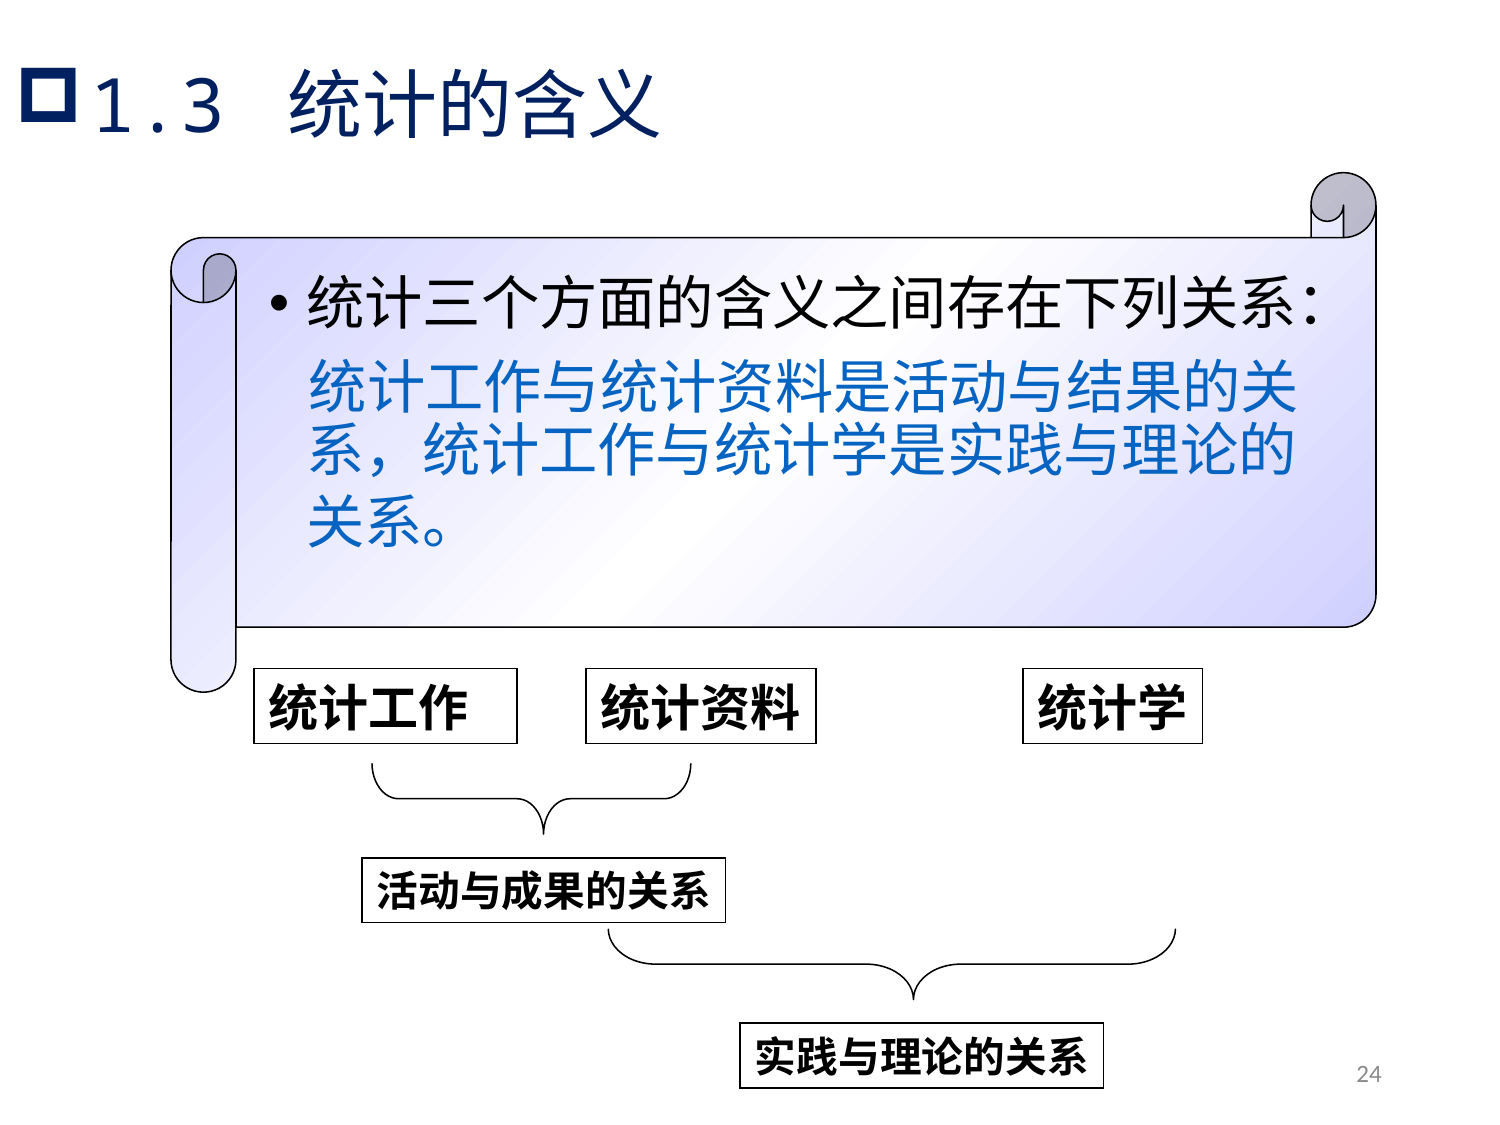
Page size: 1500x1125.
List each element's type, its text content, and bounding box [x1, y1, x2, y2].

text_box [170, 172, 1376, 693]
list 统计三个方面的含义之间存在下列关系： 统计工作与统计资料是活动与结果的关系，统计工作与统计学是实践与理论的关系。 [253, 267, 1353, 646]
text_box 统计资料 [586, 668, 816, 744]
text_box 实践与理论的关系 [739, 1023, 1104, 1088]
text_box 活动与成果的关系 [361, 857, 726, 923]
text_box 统计学 [1022, 668, 1203, 744]
slide_number 24 [1059, 1042, 1397, 1103]
text_box [608, 928, 1176, 1000]
text_box 统计工作 [253, 668, 518, 744]
text_box [371, 763, 691, 835]
title 1.3 统计的含义 [0, 0, 1294, 218]
